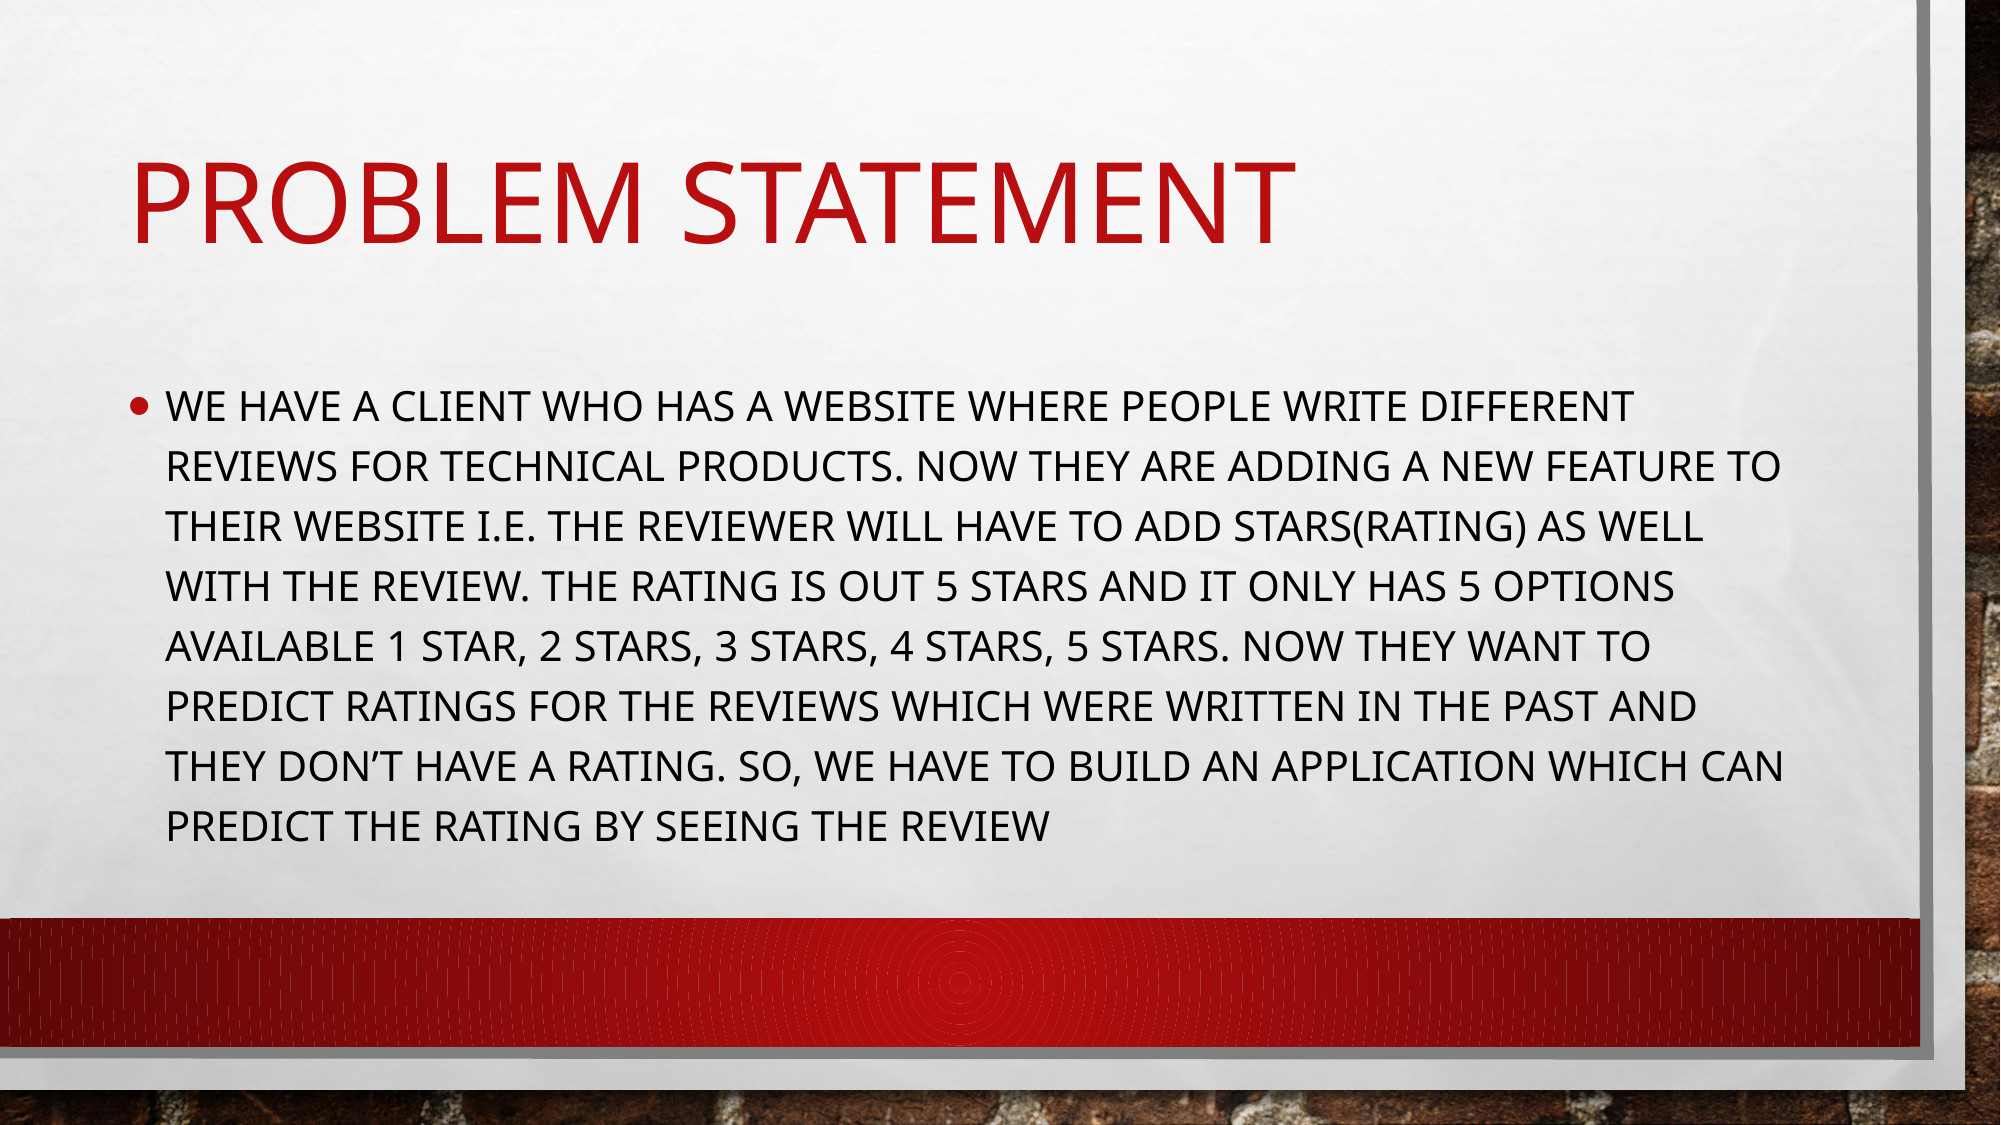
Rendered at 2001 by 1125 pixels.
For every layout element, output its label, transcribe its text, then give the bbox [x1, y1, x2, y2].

list We have a client who has a website where people write different reviews for technical products. Now they are adding a new feature to their website i.e. The reviewer will have to add stars(rating) as well with the review. The rating is out 5 stars and it only has 5 options available 1 star, 2 stars, 3 stars, 4 stars, 5 stars. Now they want to predict ratings for the reviews which were written in the past and they don’t have a rating. So, we have to build an application which can predict the rating by seeing the review [112, 338, 1818, 882]
picture [0, 0, 2000, 1125]
title Problem Statement [112, 112, 1818, 302]
